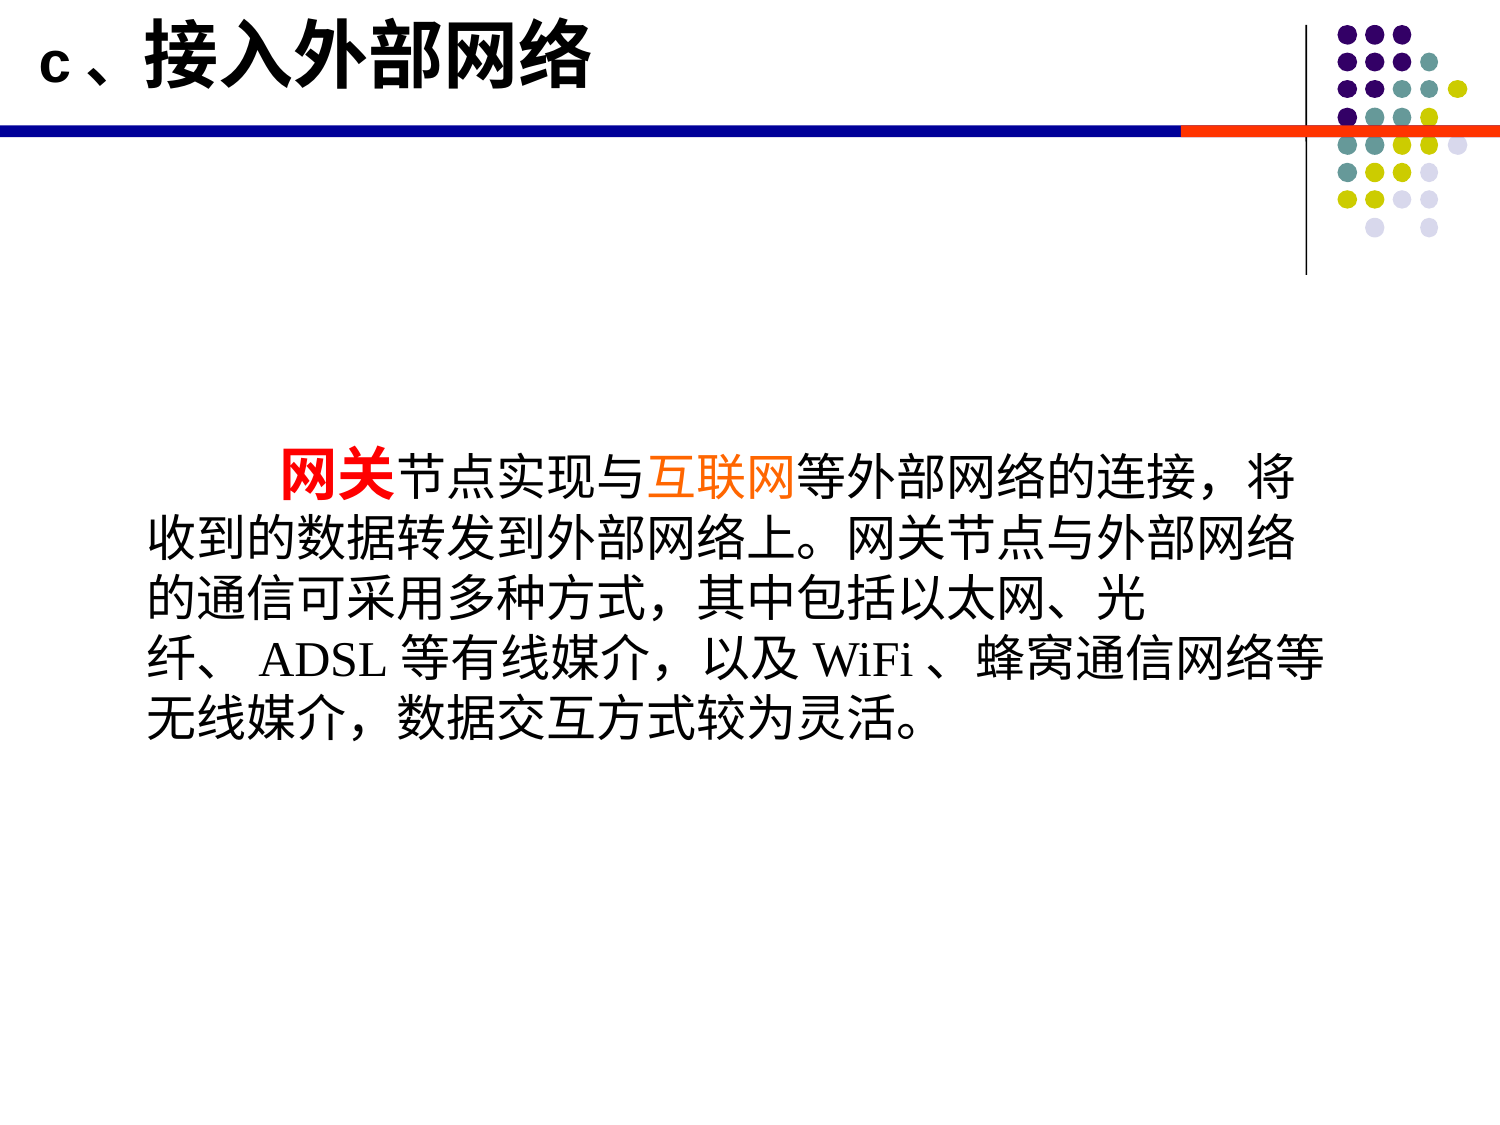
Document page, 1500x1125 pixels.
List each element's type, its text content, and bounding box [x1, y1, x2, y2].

text_box 网关节点实现与互联网等外部网络的连接，将收到的数据转发到外部网络上。网关节点与外部网络的通信可采用多种方式，其中包括以太网、光纤、ADSL等有线媒介，以及WiFi、蜂窝通信网络等无线媒介，数据交互方式较为灵活。 [123, 369, 1353, 815]
text_box c、接入外部网络 [0, 0, 1335, 105]
